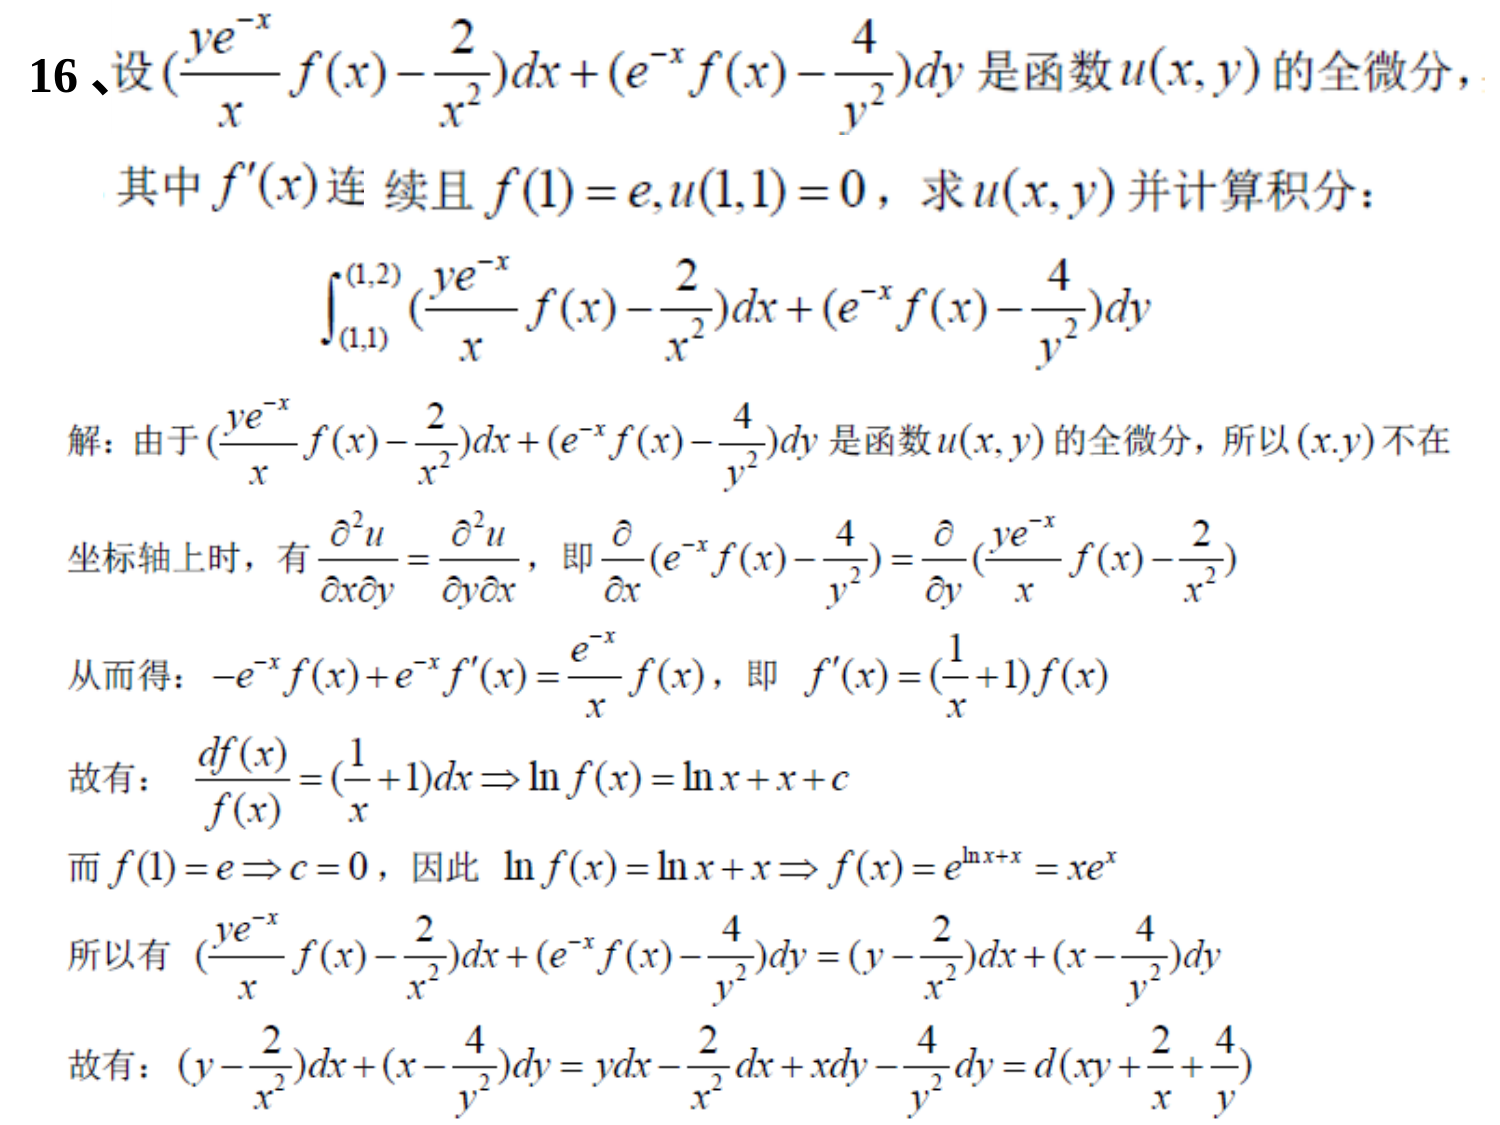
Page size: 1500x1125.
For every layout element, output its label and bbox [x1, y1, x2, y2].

picture [41, 386, 1485, 1125]
text_box [17, 0, 1485, 389]
